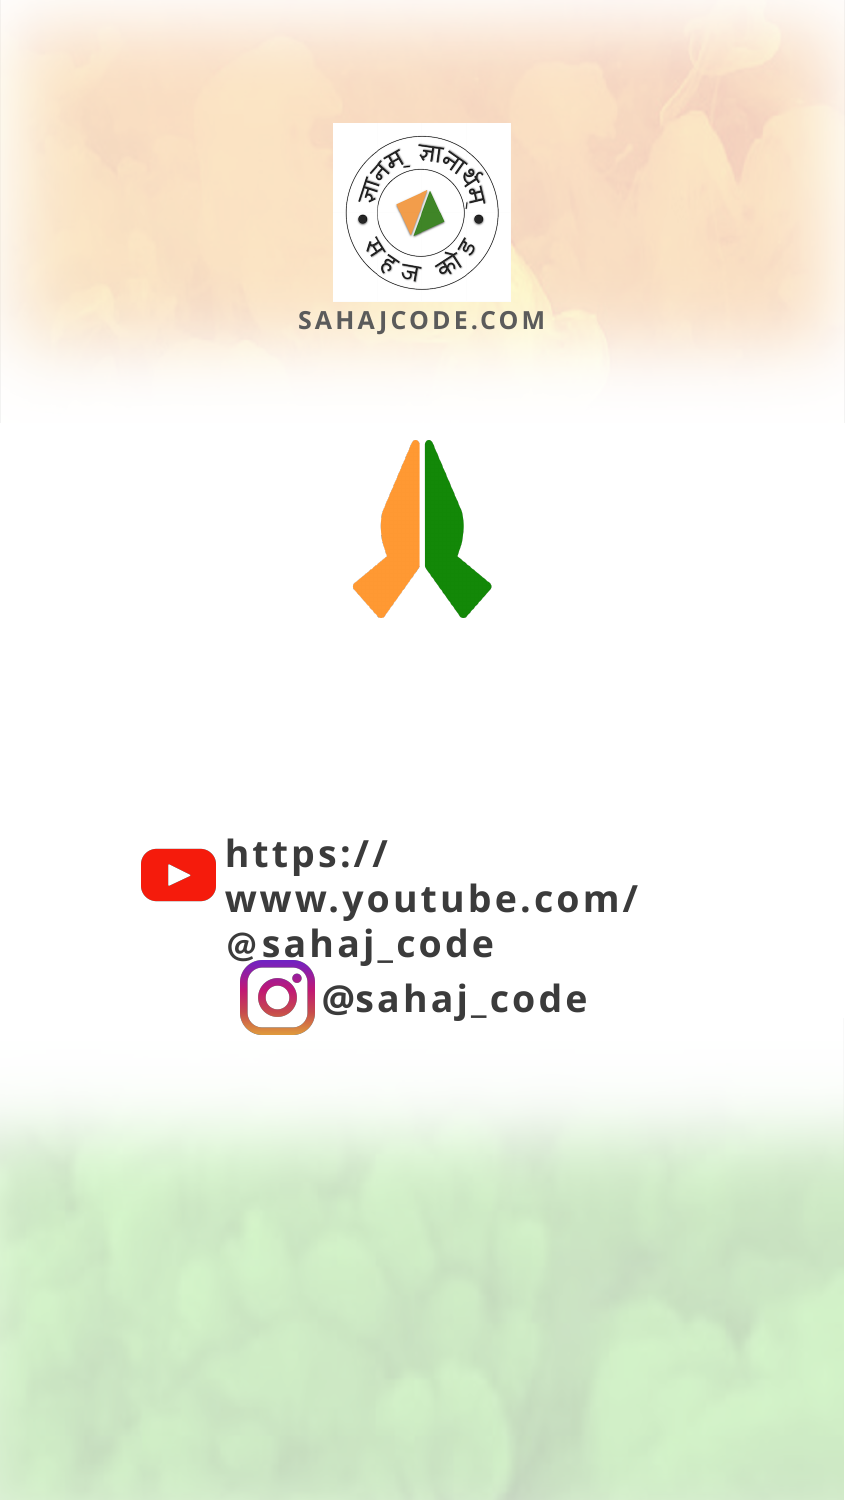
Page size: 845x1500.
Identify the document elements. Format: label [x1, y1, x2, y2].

picture [333, 440, 511, 618]
picture [240, 960, 315, 1035]
picture [333, 123, 511, 302]
picture [141, 838, 216, 912]
